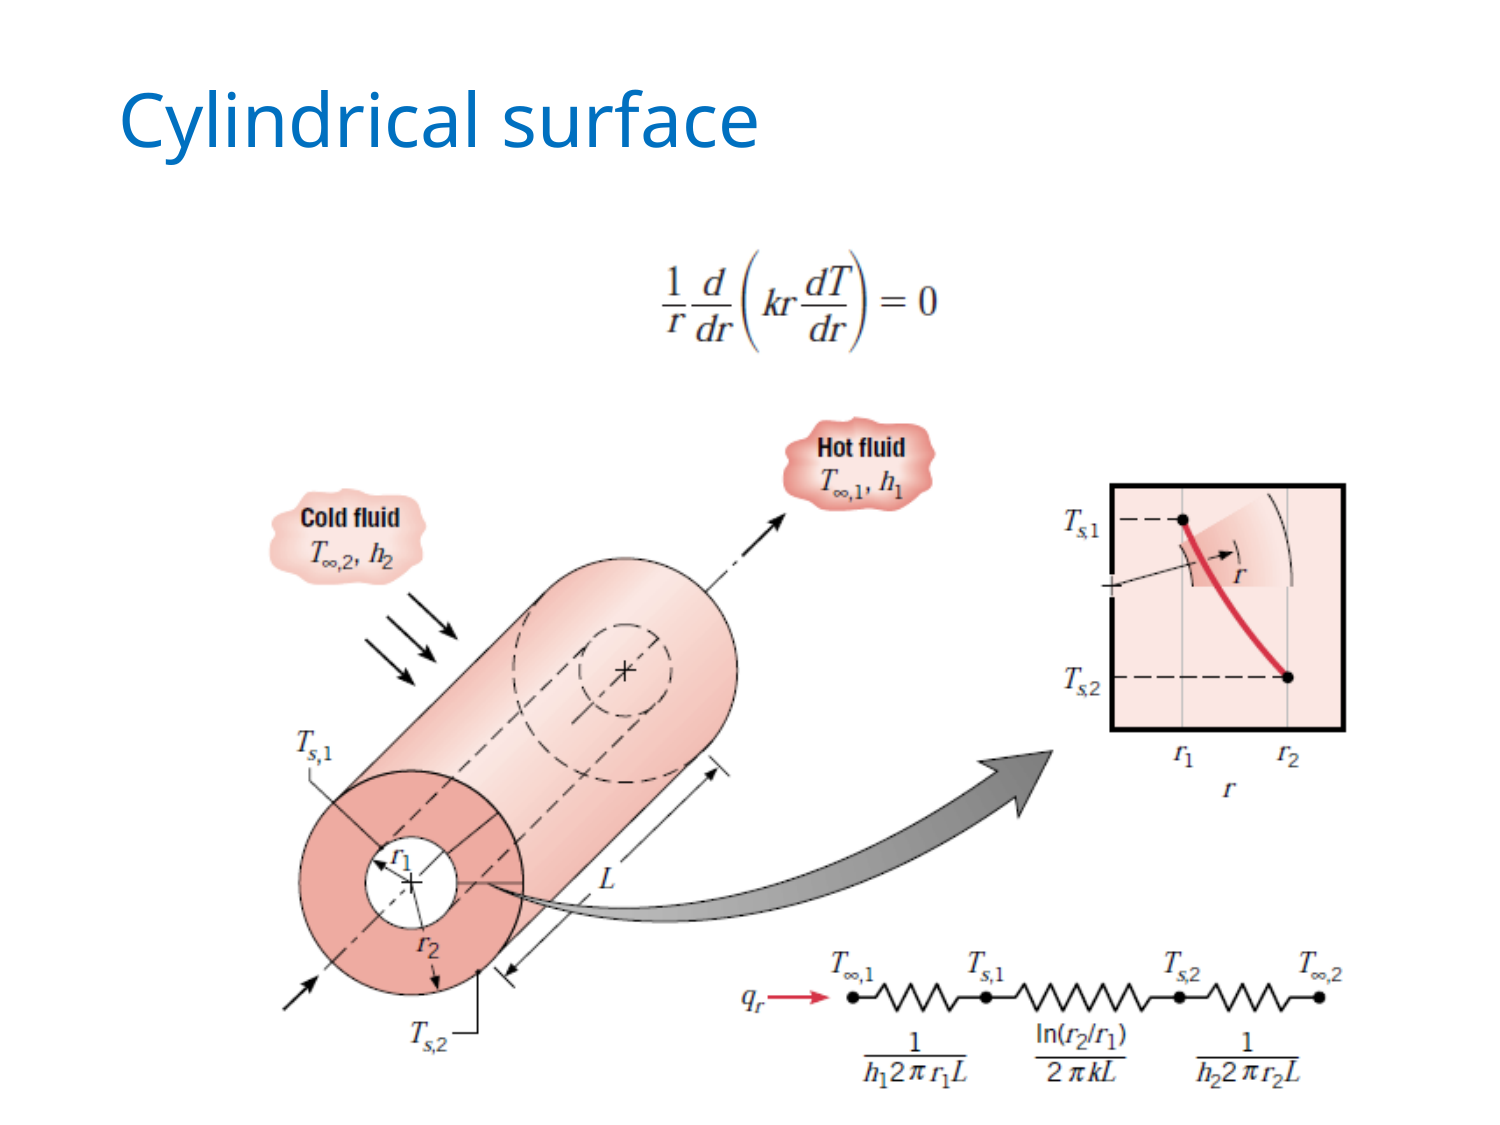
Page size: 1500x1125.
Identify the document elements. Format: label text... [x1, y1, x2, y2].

picture [230, 235, 1397, 1106]
title Cylindrical surface [103, 59, 1397, 188]
